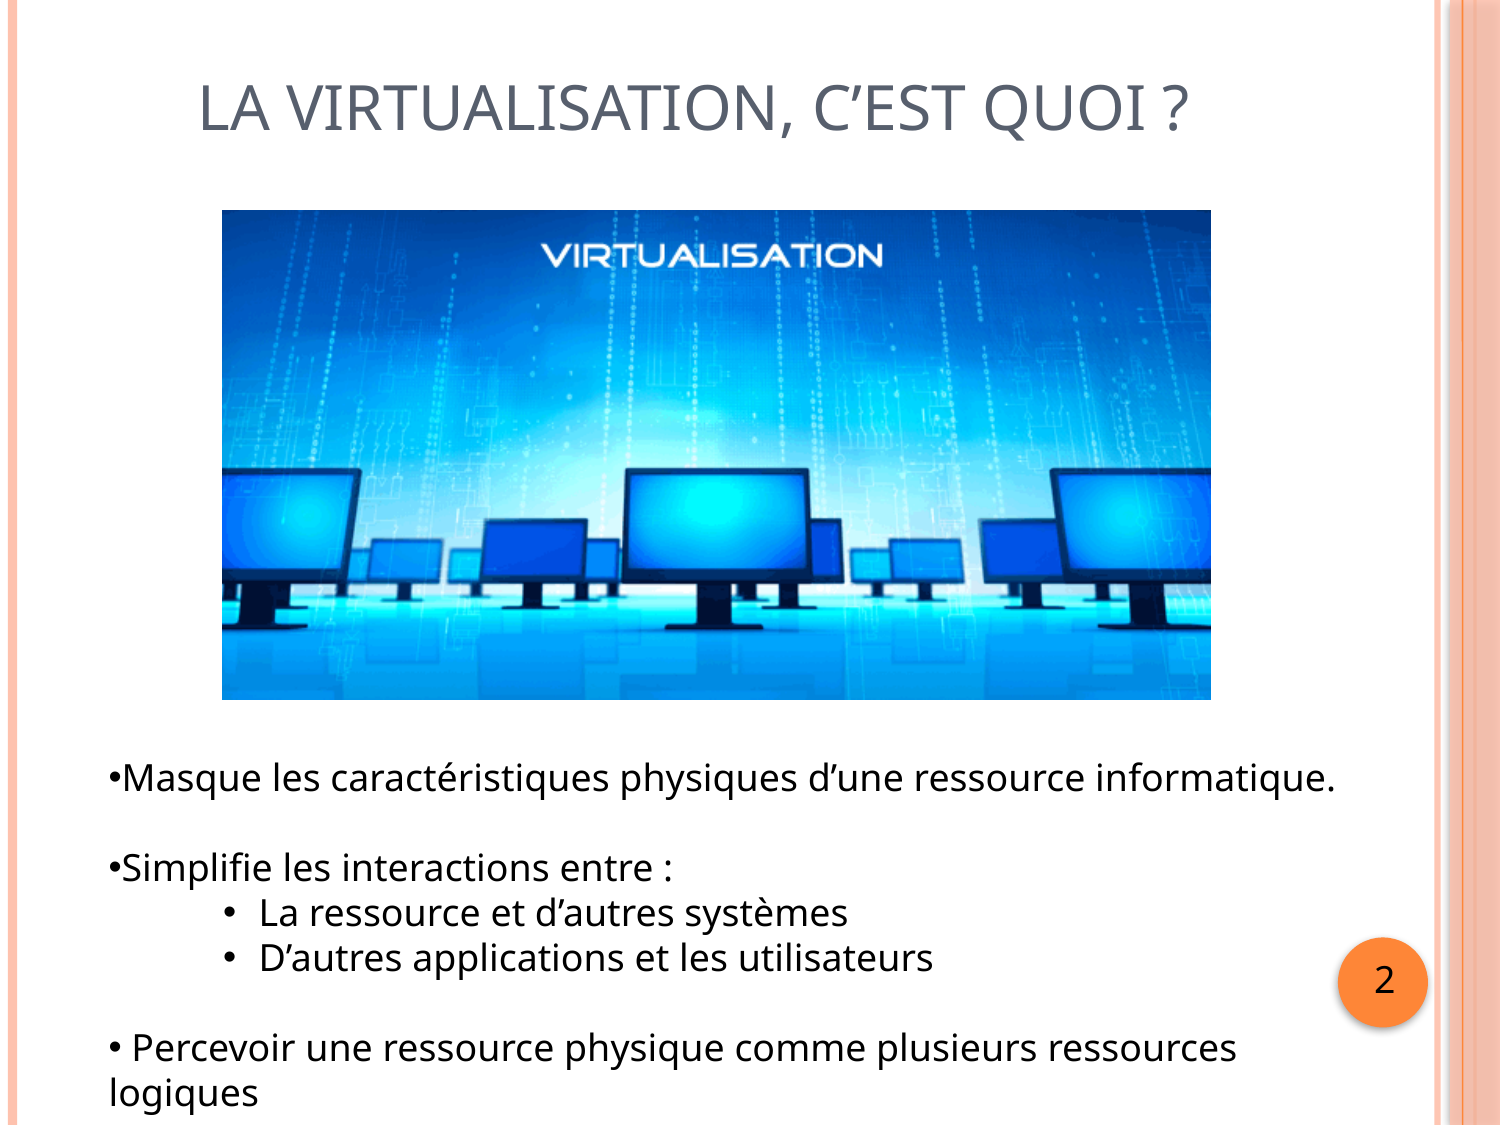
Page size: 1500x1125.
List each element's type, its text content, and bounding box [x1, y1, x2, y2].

title La virtualisation, c’est quoi ? [82, 58, 1307, 151]
text_box 2 [1359, 949, 1430, 1009]
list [222, 210, 1211, 701]
text_box Masque les caractéristiques physiques d’une ressource informatique. Simplifie les interactions entre : La ressource et d’autres systèmes D’autres applications et les utilisateurs Percevoir une ressource physique comme plusieurs ressources logiques [93, 746, 1360, 1125]
